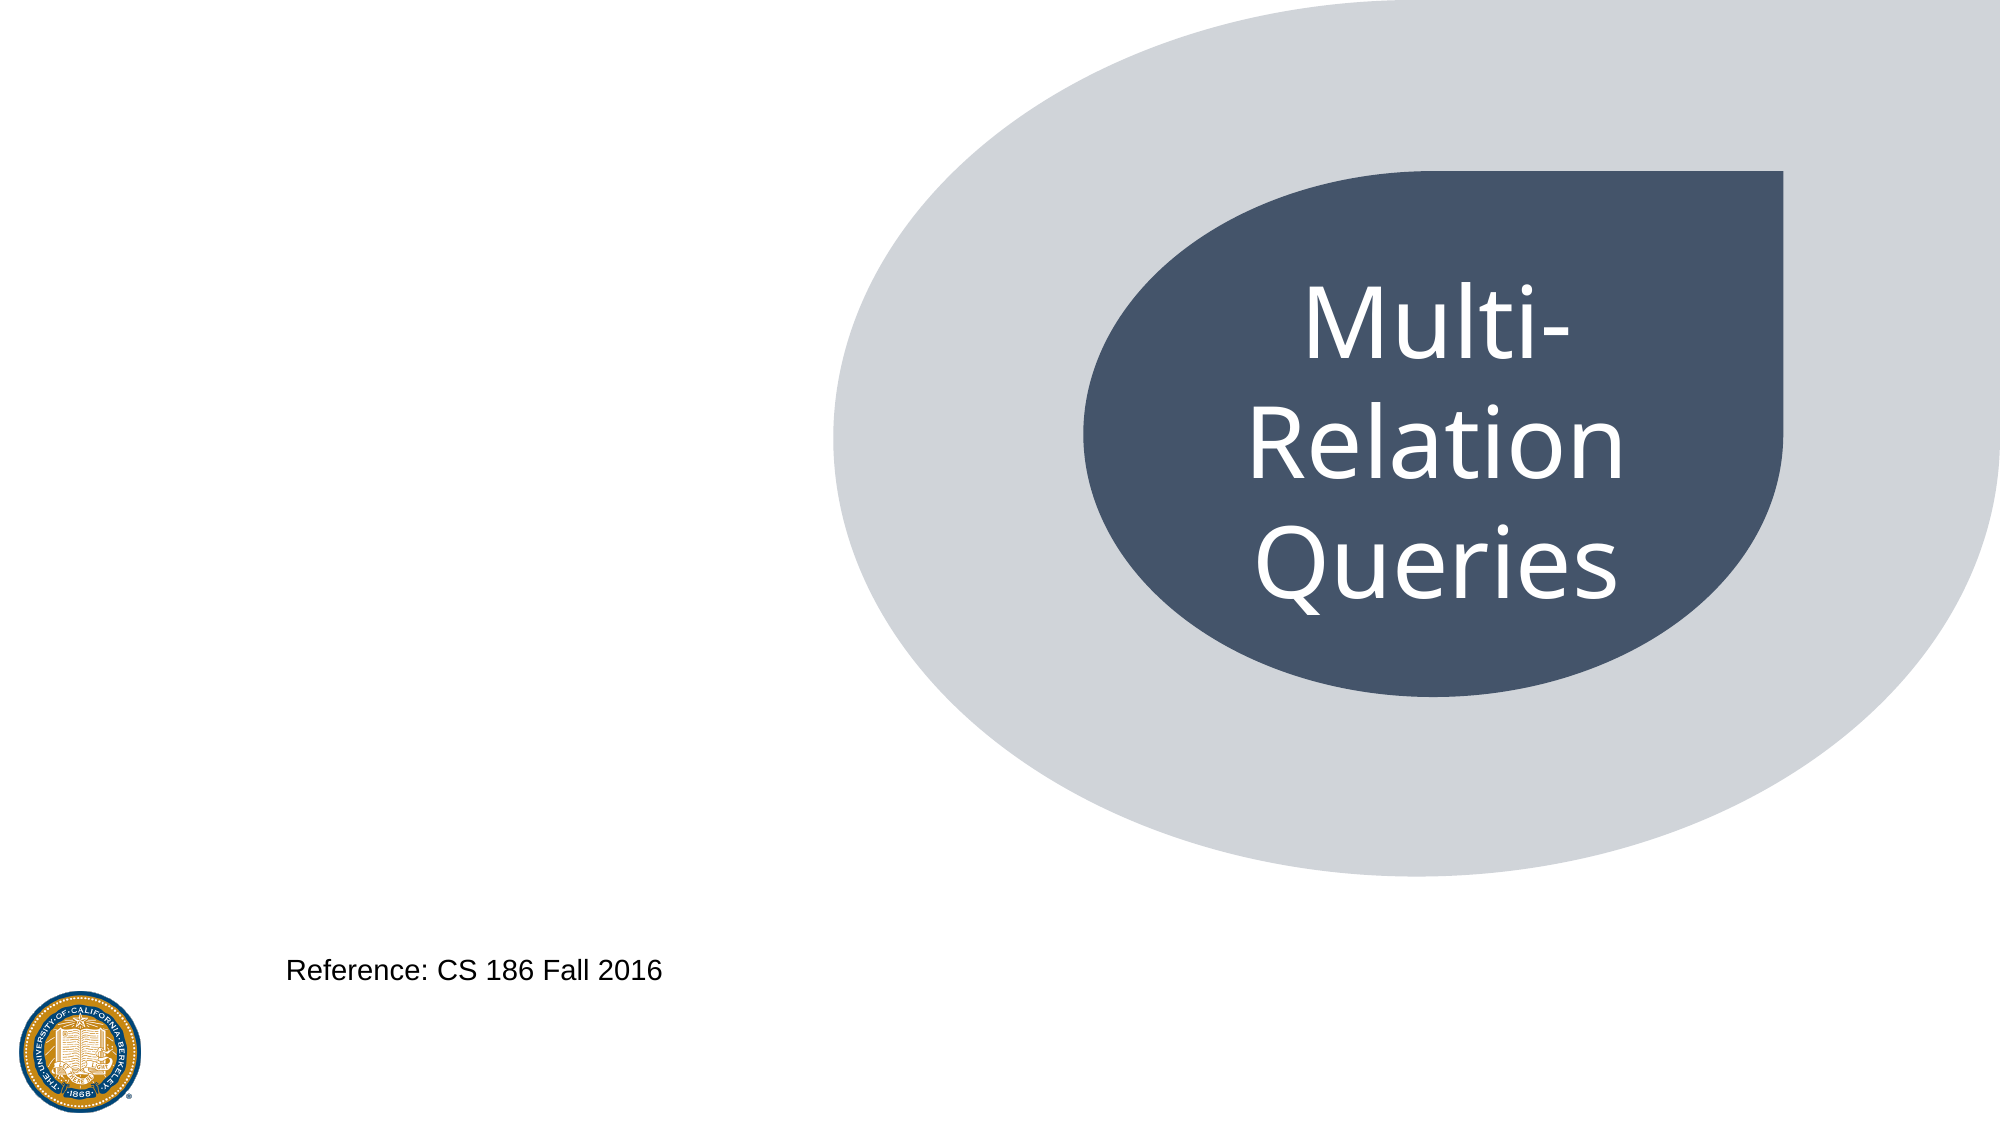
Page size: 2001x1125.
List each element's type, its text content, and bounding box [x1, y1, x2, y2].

text_box [1184, 171, 1784, 511]
text_box [1198, 629, 1669, 698]
text_box Reference: CS 186 Fall 2016 [270, 935, 1616, 1093]
text_box [1083, 340, 1106, 528]
text_box Multi-Relation Queries [1106, 249, 1768, 629]
picture [19, 991, 141, 1113]
text_box [833, 0, 2000, 877]
